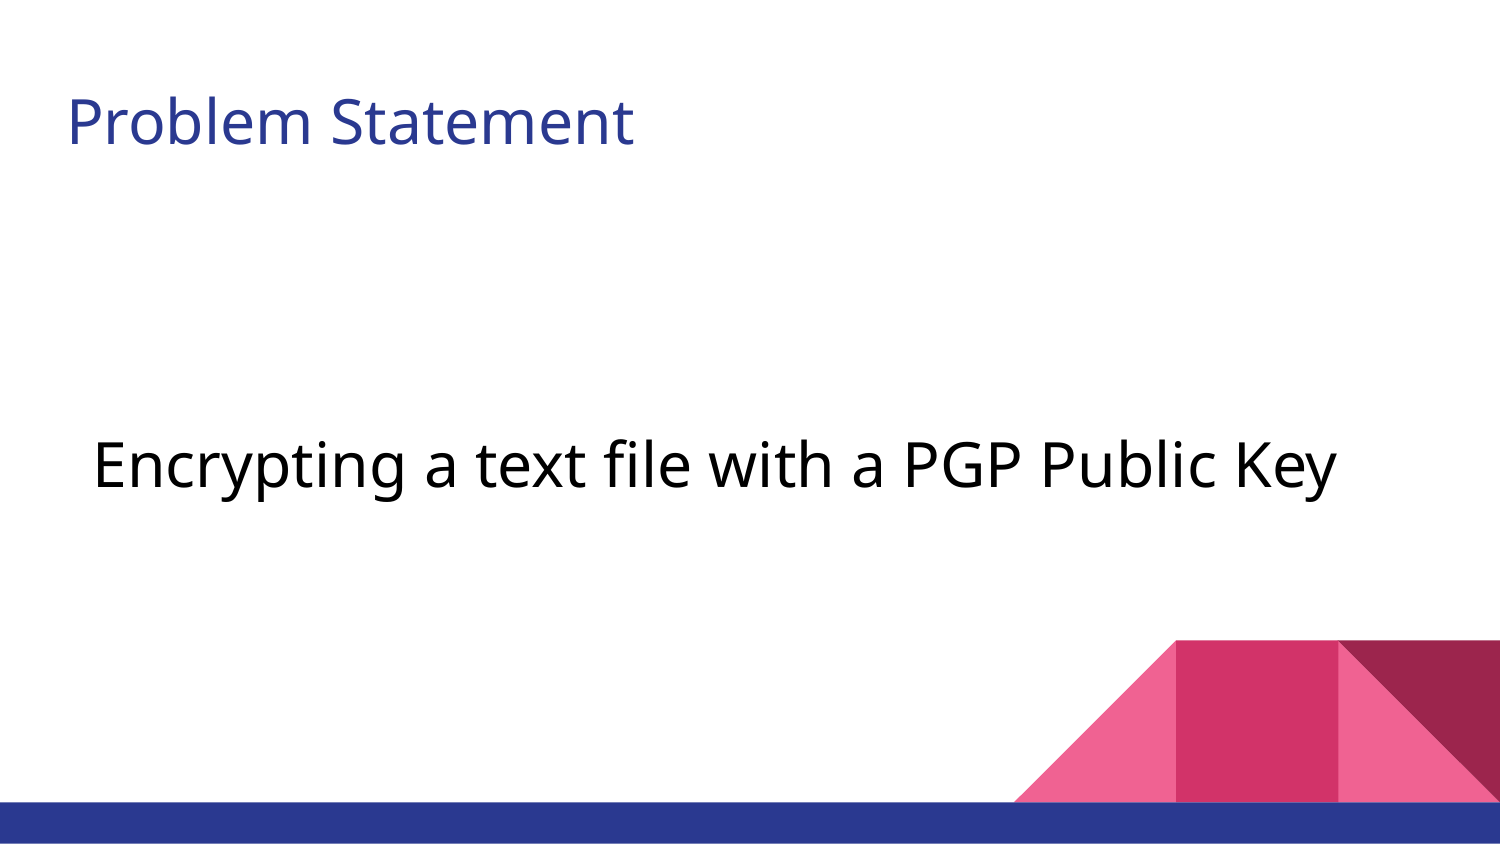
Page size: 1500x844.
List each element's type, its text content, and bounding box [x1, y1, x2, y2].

list Encrypting a text file with a PGP Public Key [77, 399, 1427, 844]
title Problem Statement [51, 67, 1449, 167]
